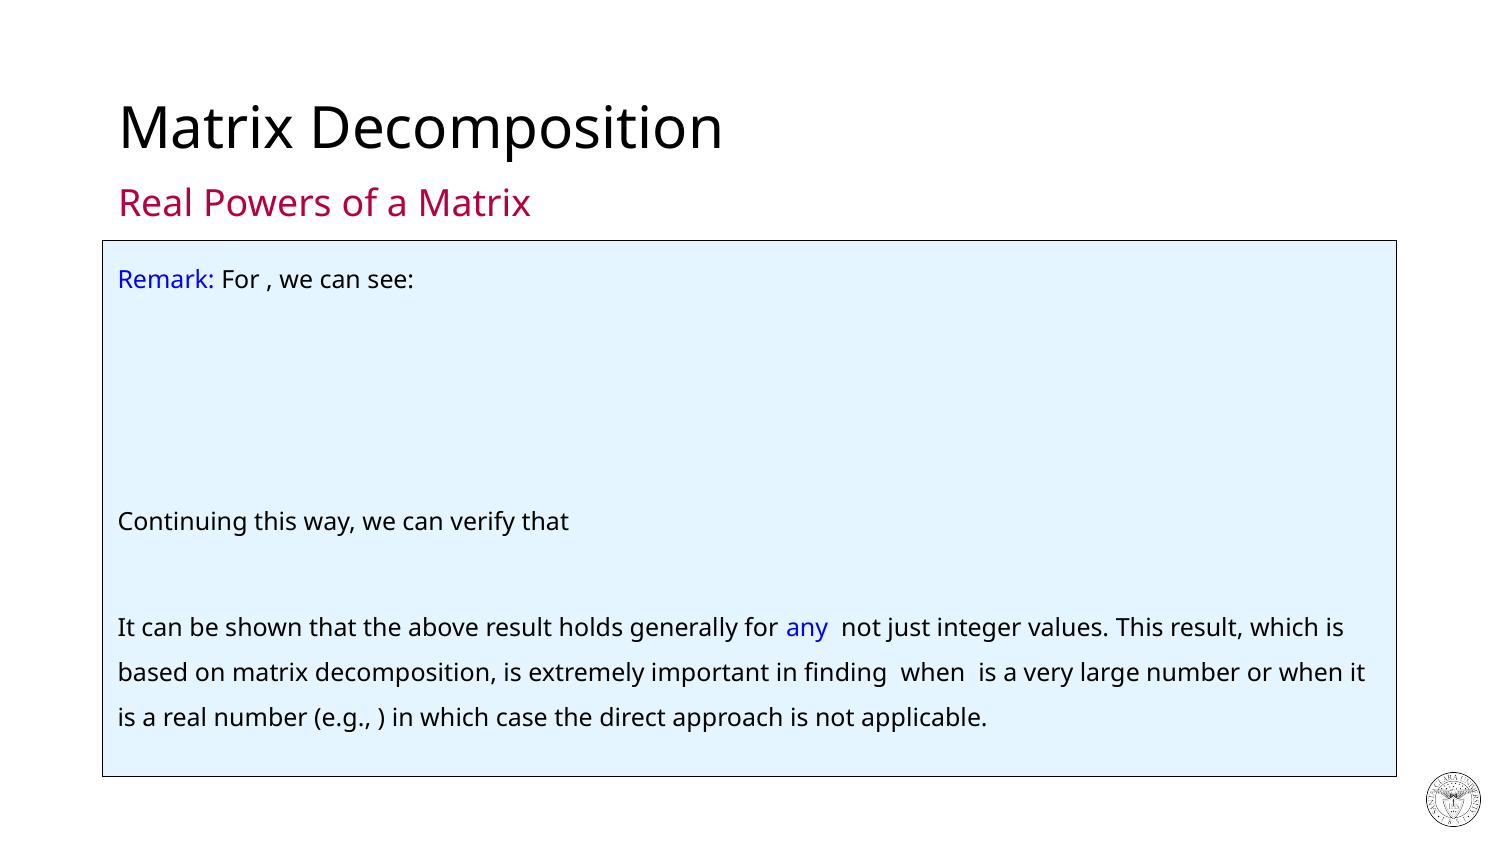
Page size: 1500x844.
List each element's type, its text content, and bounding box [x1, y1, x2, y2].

picture [1426, 772, 1481, 827]
title Matrix Decomposition [103, 44, 1397, 169]
list Real Powers of a Matrix [103, 176, 764, 240]
